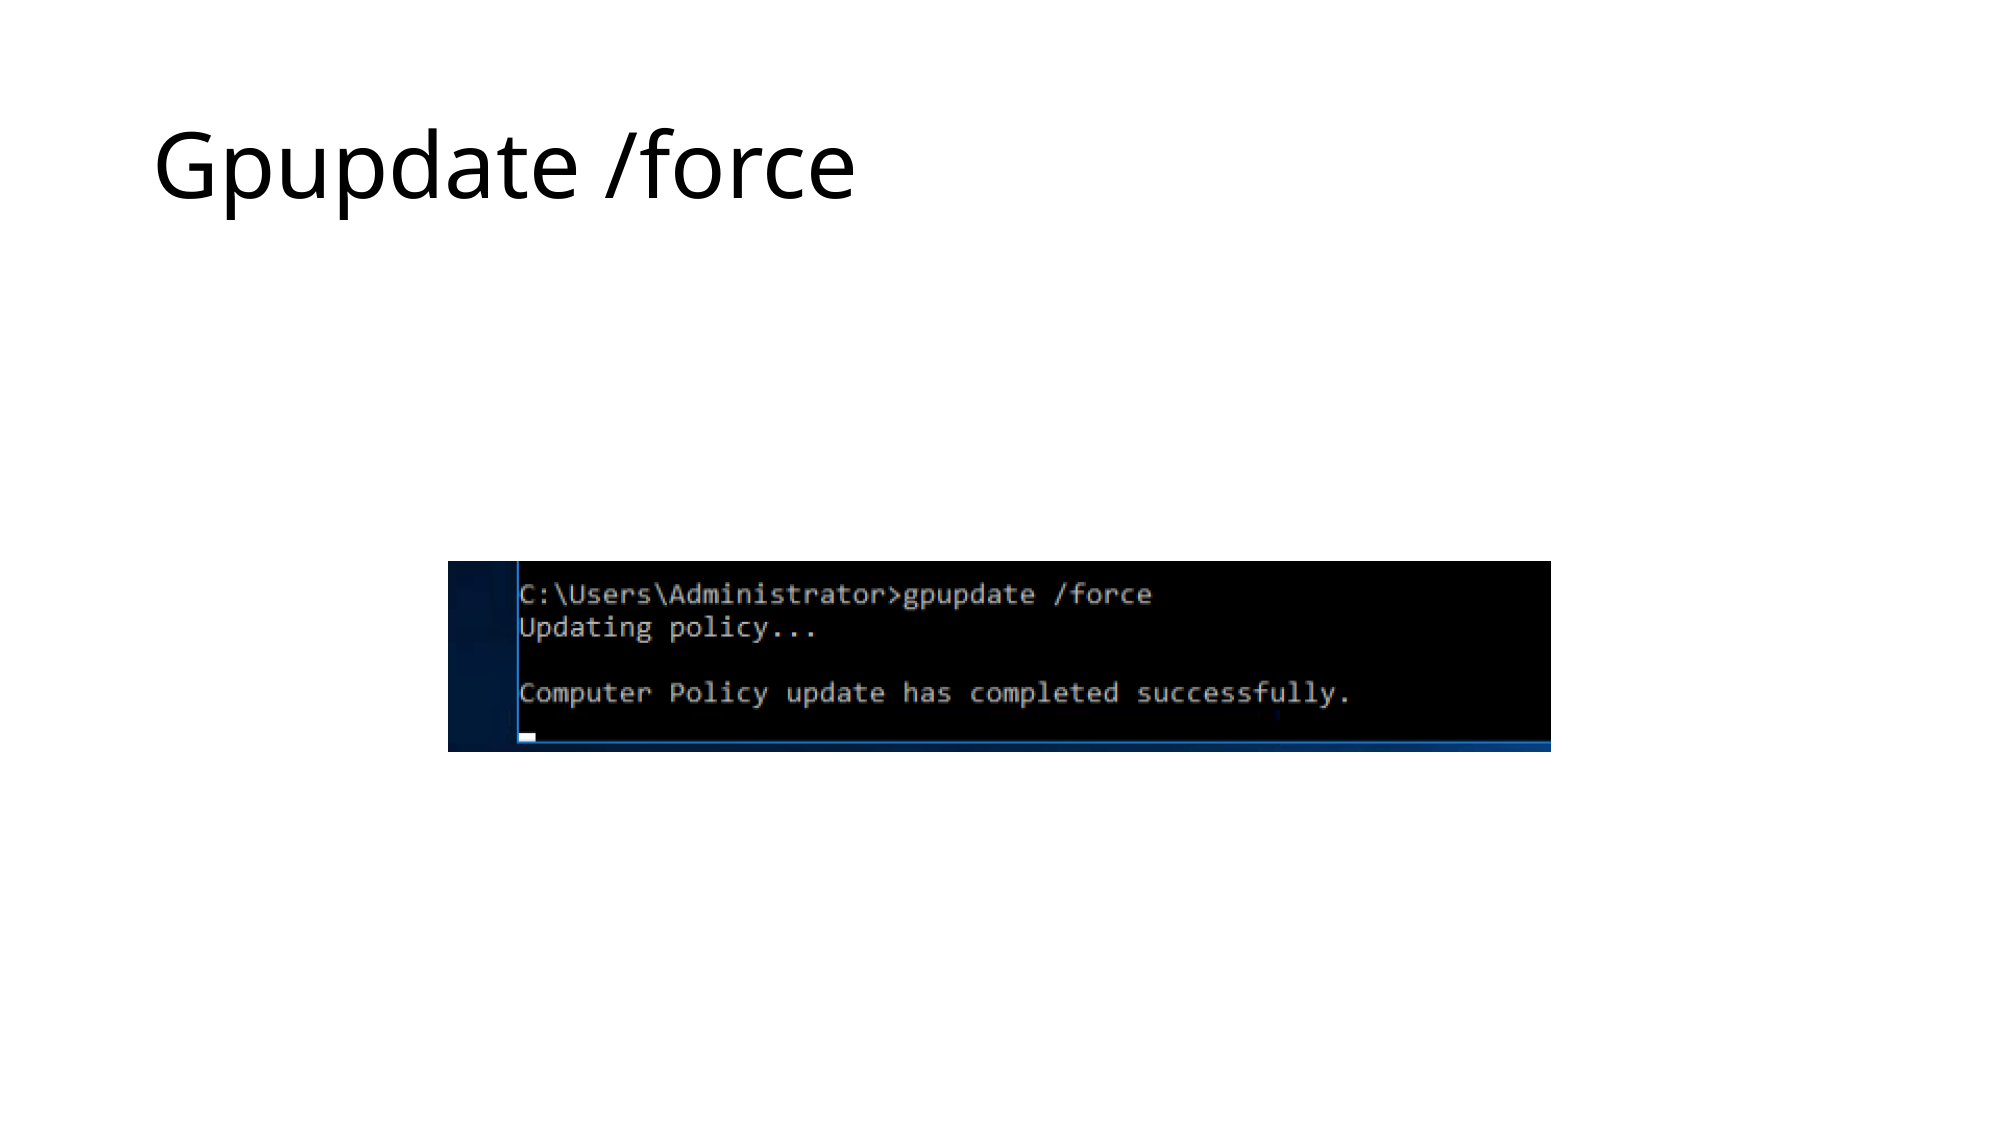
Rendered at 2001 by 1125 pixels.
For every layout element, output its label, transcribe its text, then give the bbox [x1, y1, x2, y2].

title Gpupdate /force [137, 59, 1863, 278]
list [448, 561, 1551, 752]
